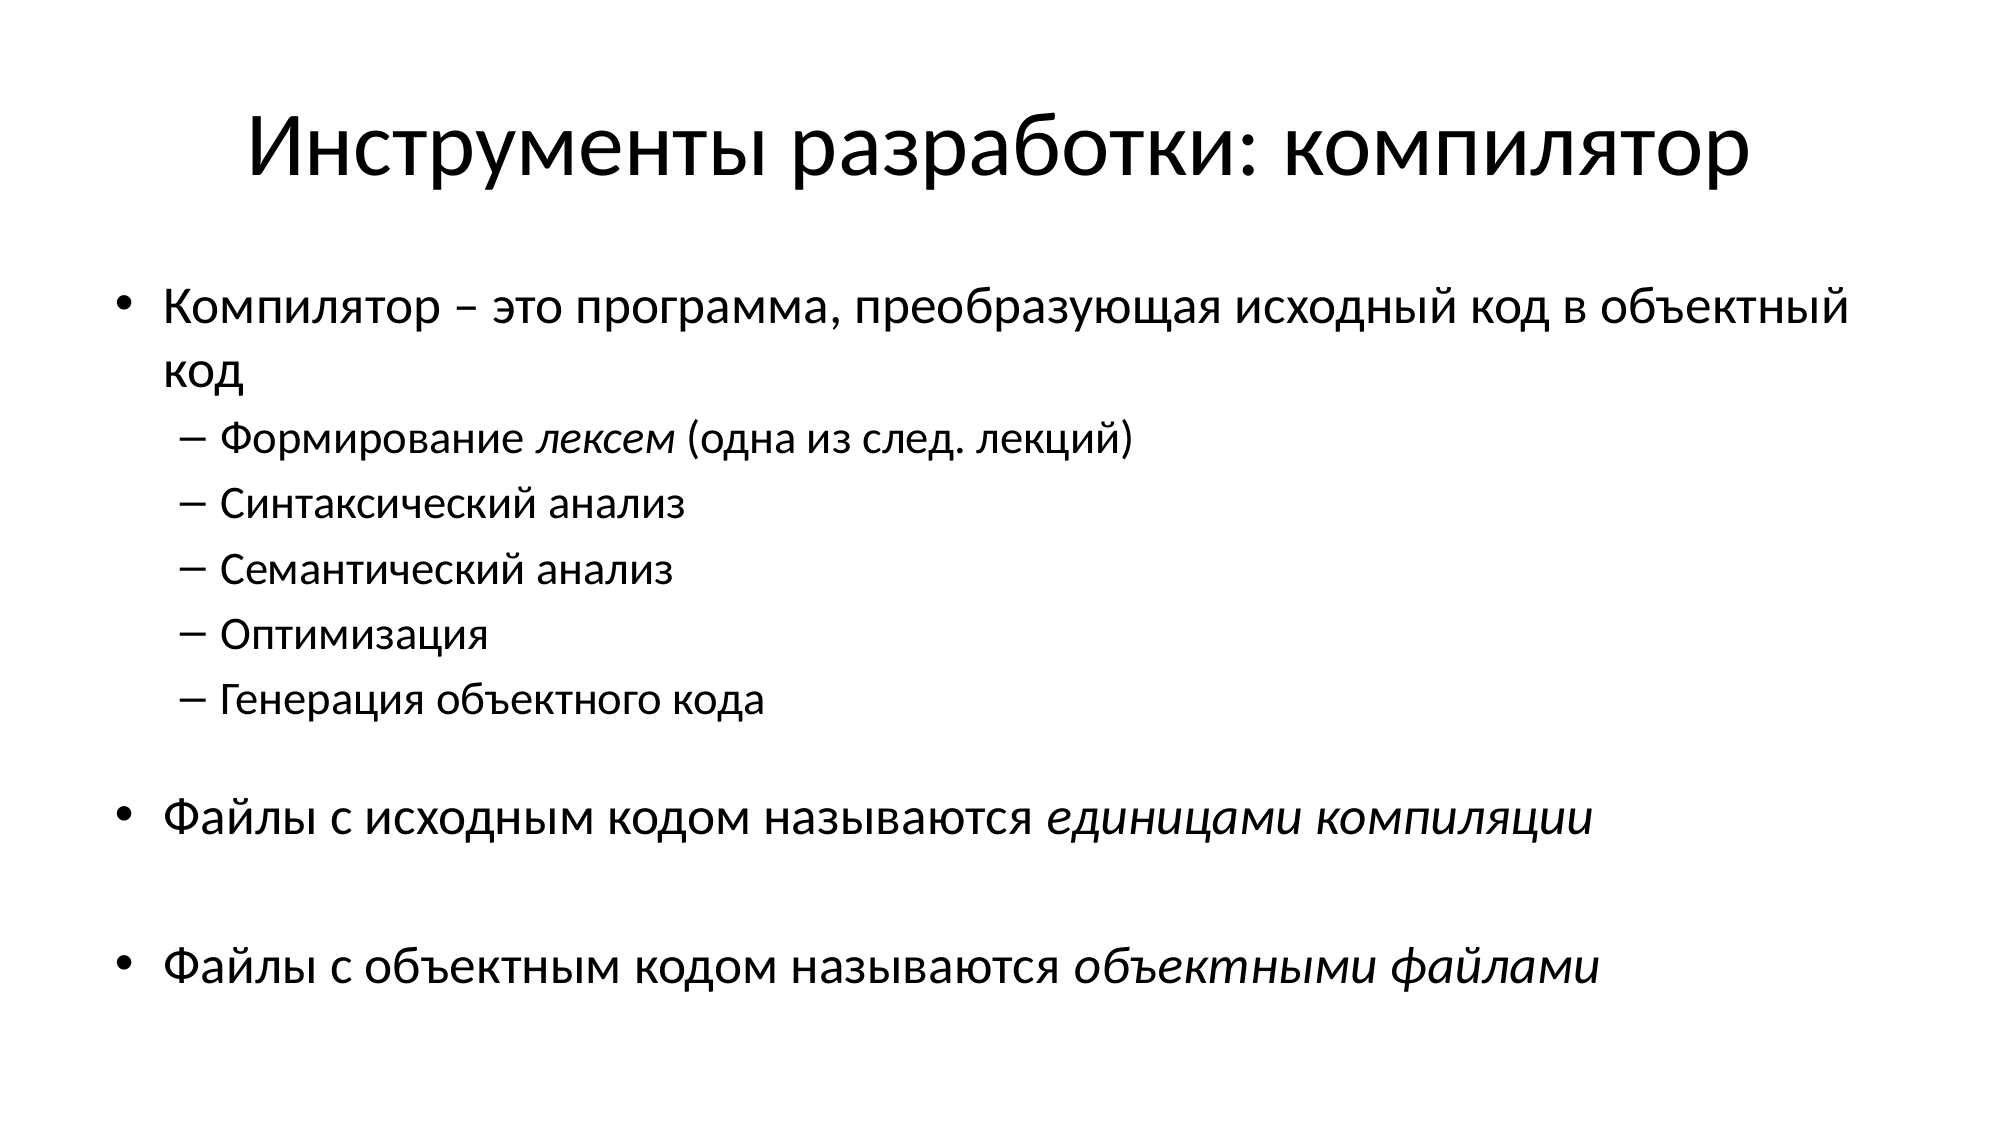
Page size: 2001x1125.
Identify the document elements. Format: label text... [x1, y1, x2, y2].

list Компилятор – это программа, преобразующая исходный код в объектный код Формирование лексем (одна из след. лекций) Синтаксический анализ Семантический анализ Оптимизация Генерация объектного кода Файлы с исходным кодом называются единицами компиляции Файлы с объектным кодом называются объектными файлами [99, 262, 1900, 1005]
title Инструменты разработки: компилятор [99, 45, 1900, 233]
